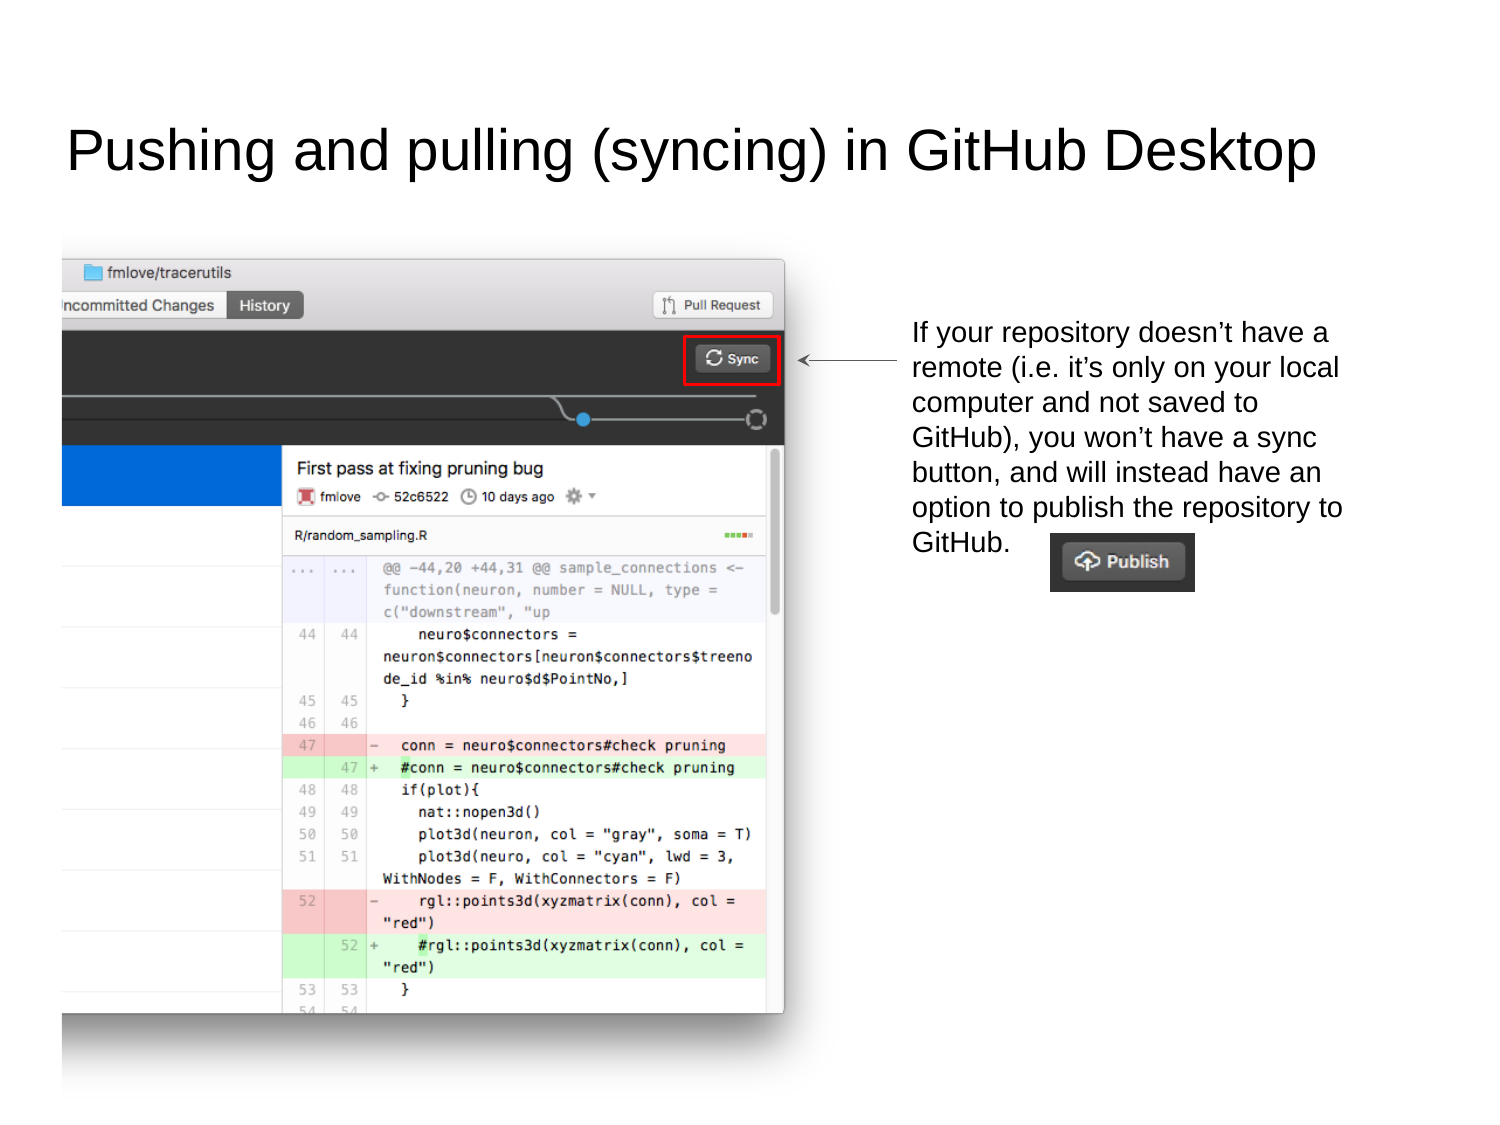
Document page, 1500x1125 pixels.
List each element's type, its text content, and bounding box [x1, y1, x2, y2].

title Pushing and pulling (syncing) in GitHub Desktop [51, 97, 1449, 223]
text_box If your repository doesn’t have a remote (i.e. it’s only on your local computer and not saved to GitHub), you won’t have a sync button, and will instead have an option to publish the repository to GitHub. [896, 298, 1392, 628]
picture [1050, 533, 1195, 592]
picture [61, 222, 851, 1108]
